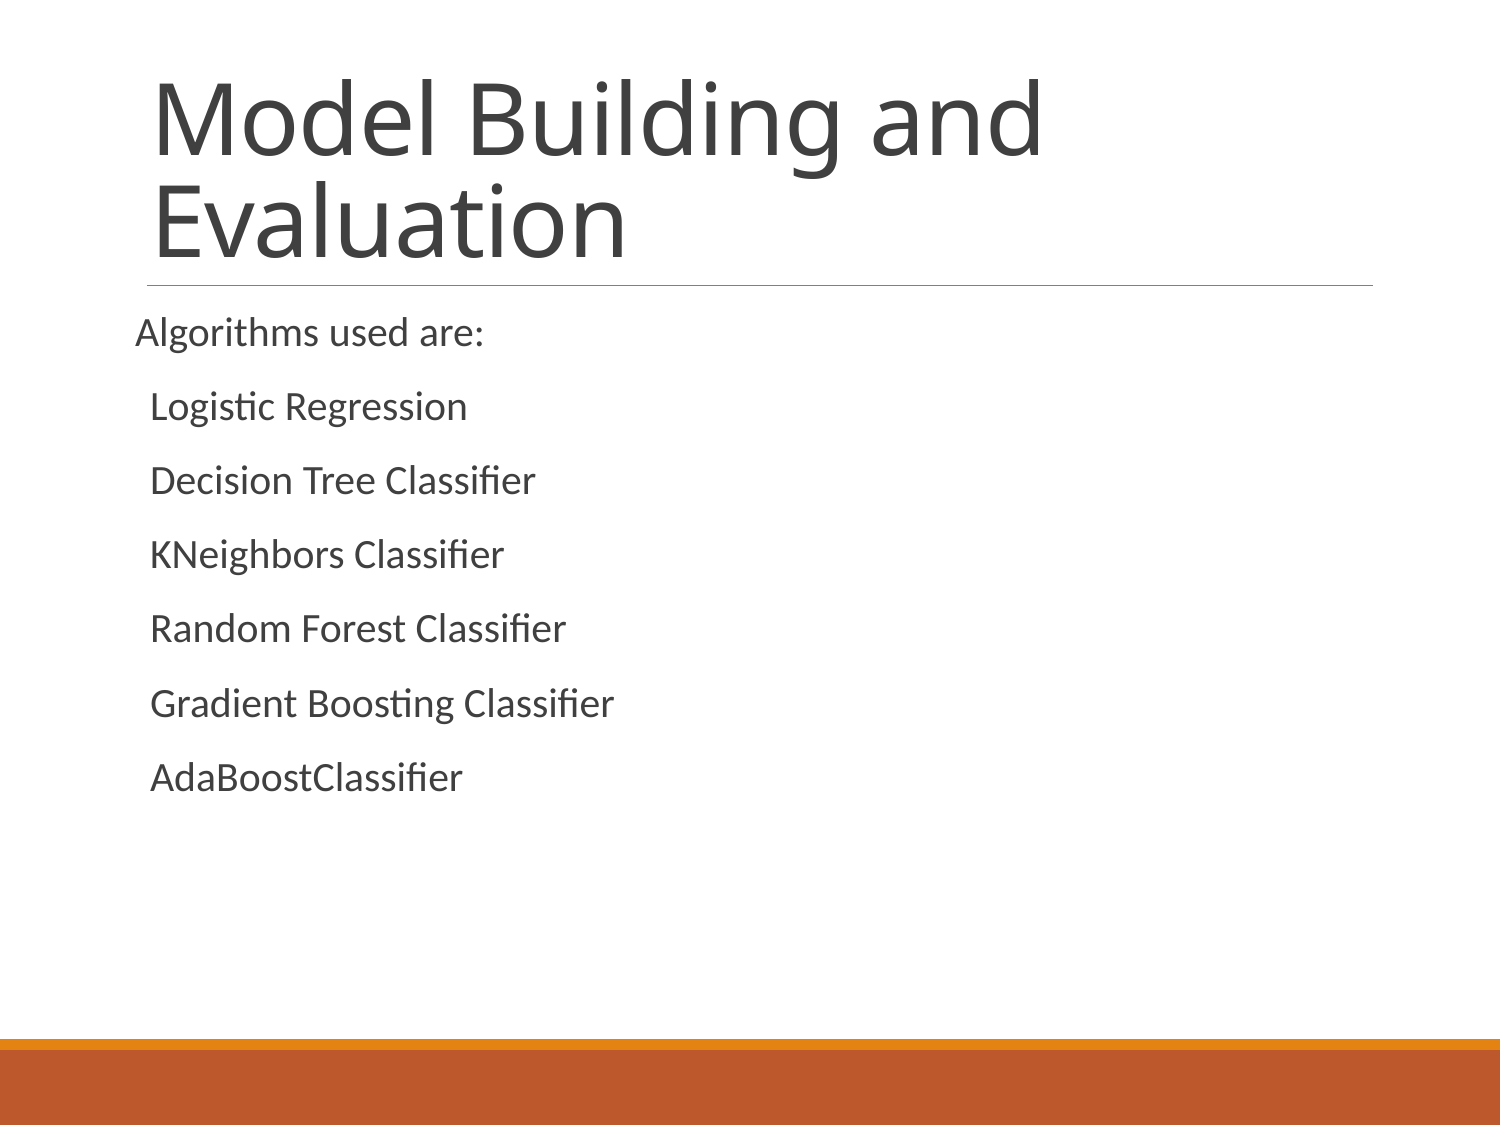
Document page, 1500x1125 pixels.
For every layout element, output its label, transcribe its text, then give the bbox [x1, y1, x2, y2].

list Algorithms used are: Logistic Regression Decision Tree Classifier KNeighbors Classifier Random Forest Classifier Gradient Boosting Classifier AdaBoostClassifier [135, 302, 1373, 963]
title Model Building and Evaluation [135, 47, 1373, 285]
